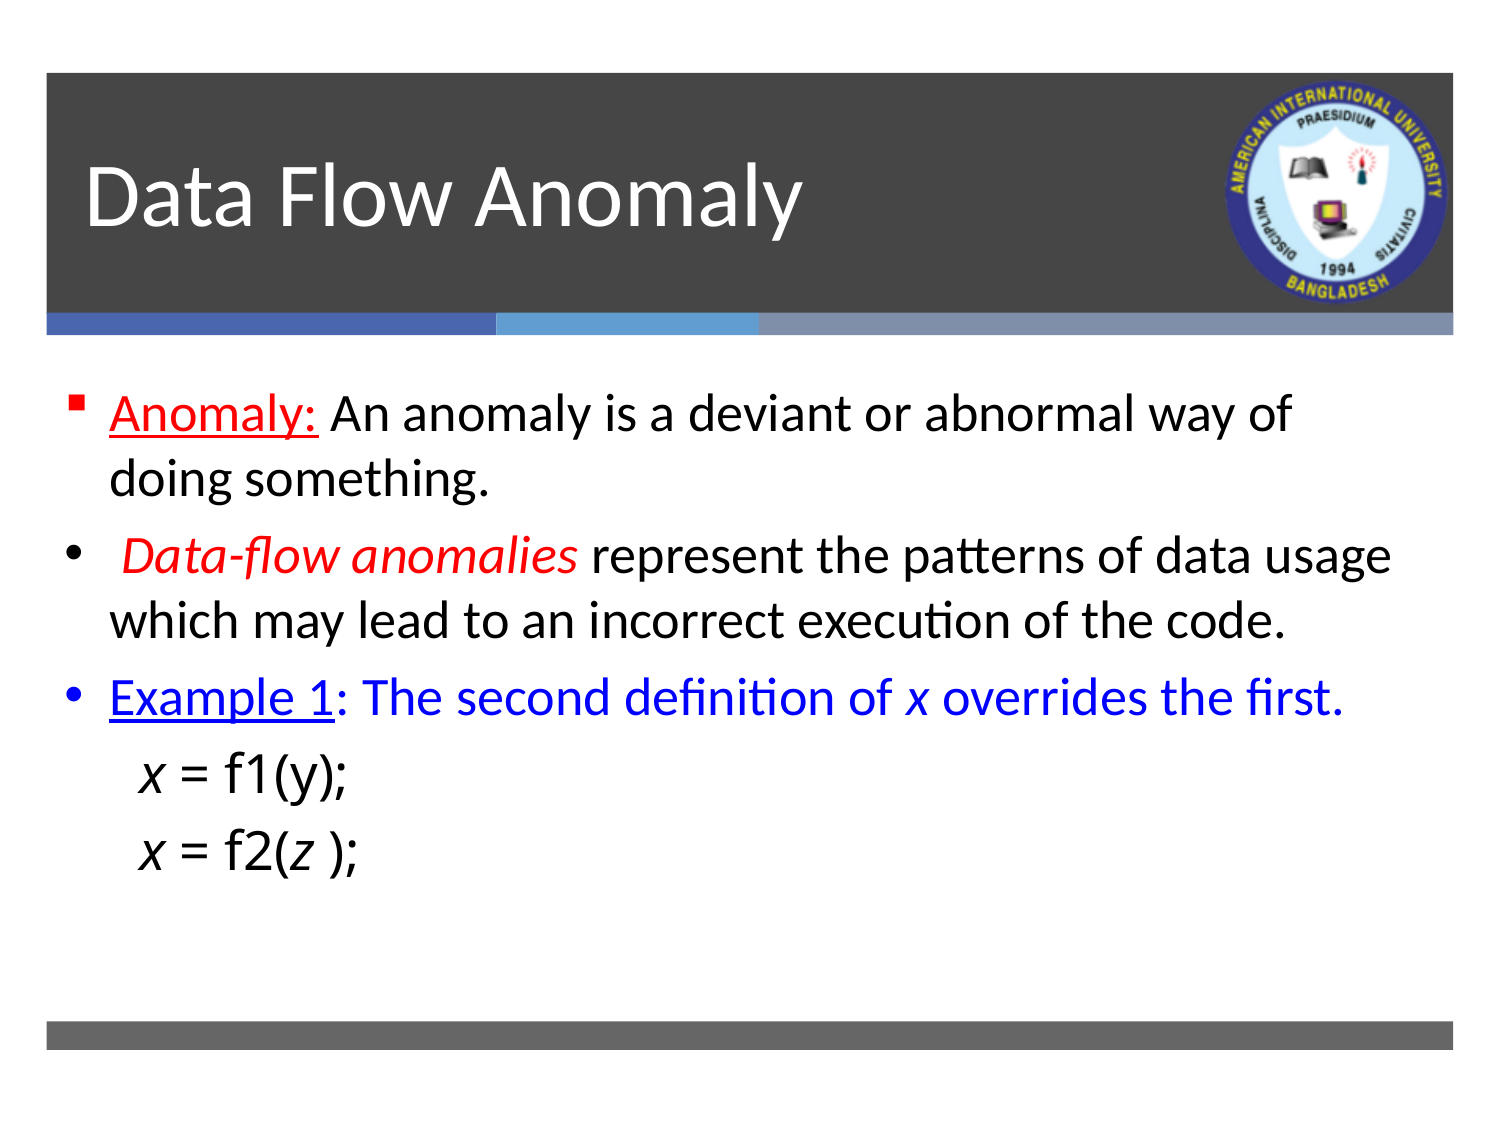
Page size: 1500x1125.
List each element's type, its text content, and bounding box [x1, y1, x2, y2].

picture [1220, 75, 1454, 310]
text_box Anomaly: An anomaly is a deviant or abnormal way of doing something. Data-flow anomalies represent the patterns of data usage which may lead to an incorrect execution of the code. Example 1: The second definition of x overrides the first. x = f1(y); x = f2(z ); [49, 369, 1444, 890]
title Data Flow Anomaly [69, 73, 1351, 253]
